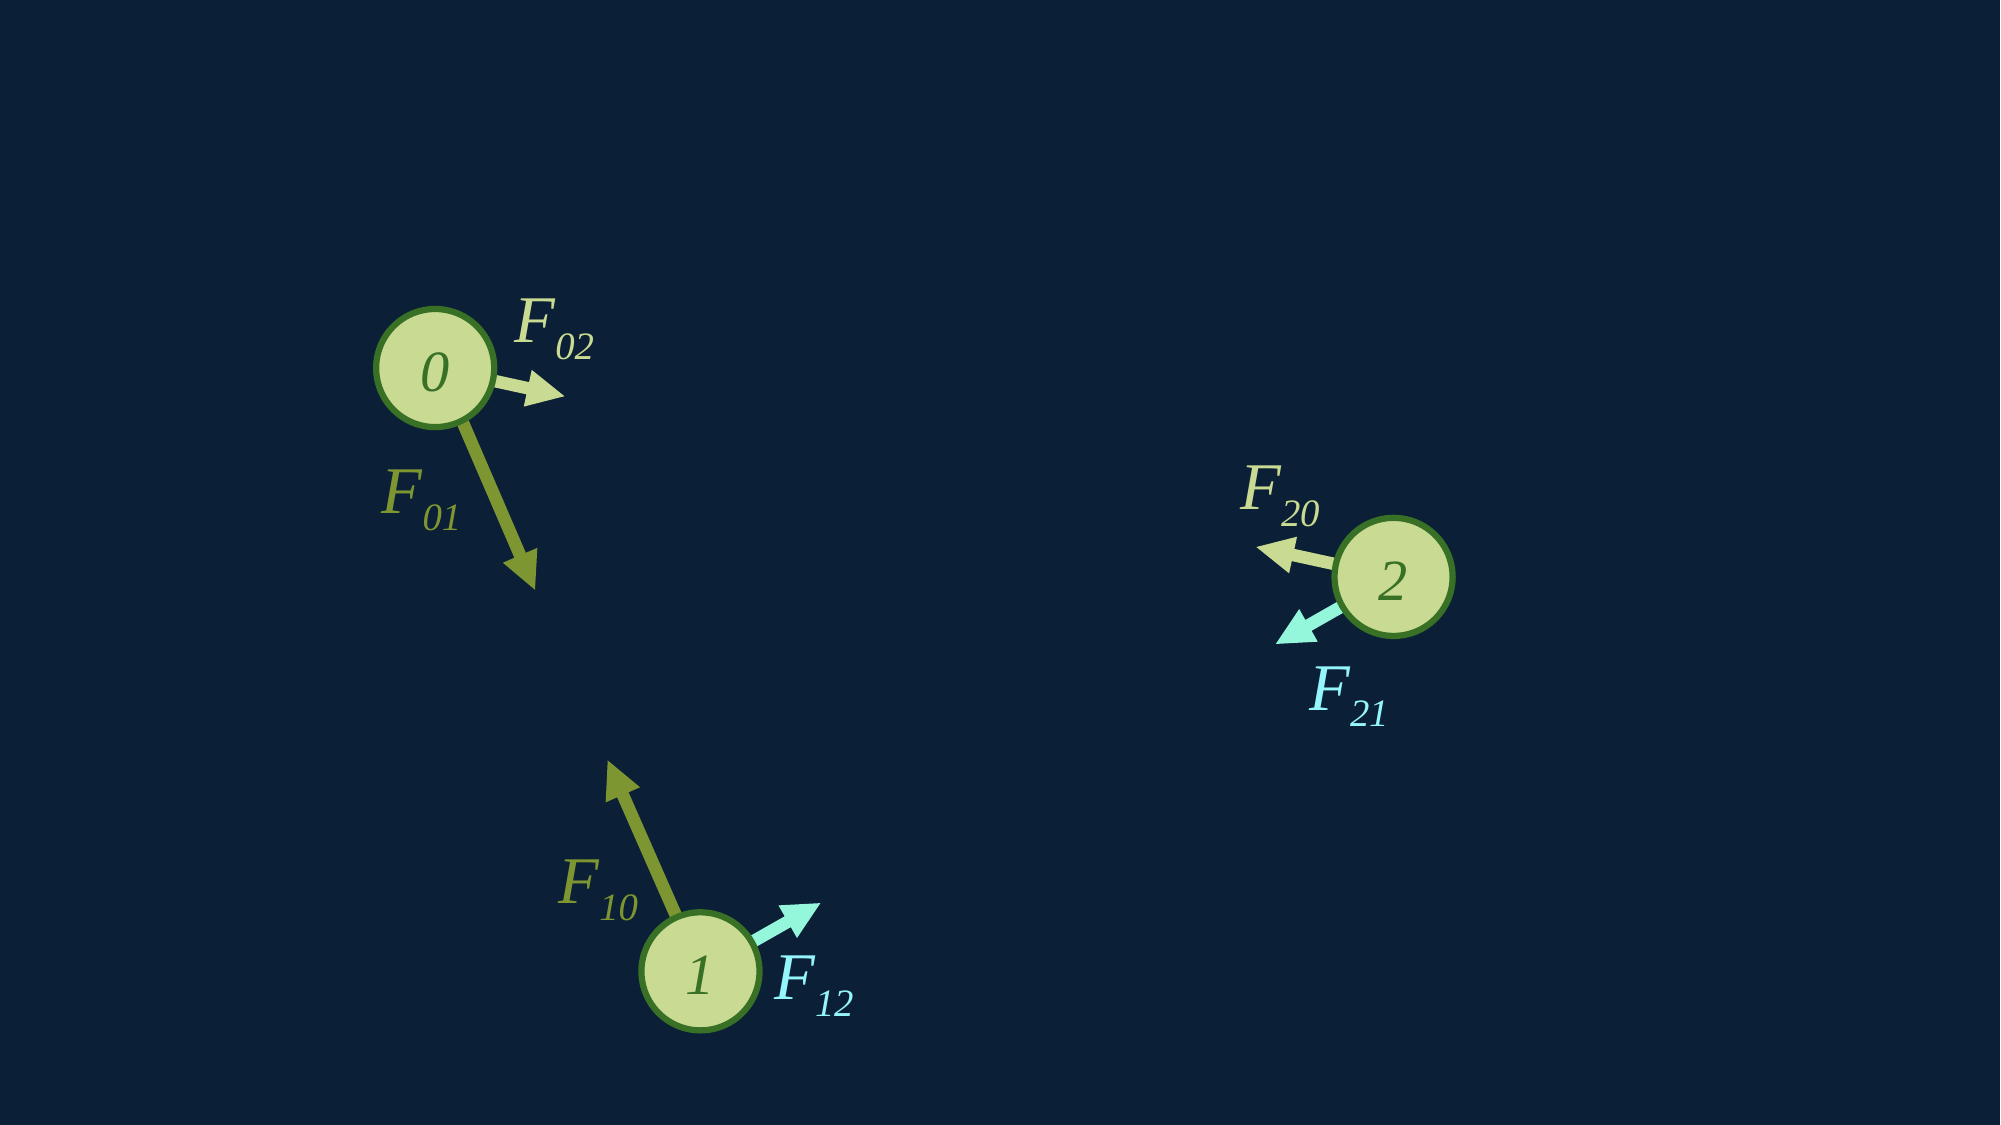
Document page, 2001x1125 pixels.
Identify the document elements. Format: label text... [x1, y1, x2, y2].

text_box 0 [375, 307, 495, 429]
text_box 1 [640, 972, 759, 1032]
text_box 2 [1342, 516, 1454, 636]
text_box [535, 368, 565, 397]
text_box F10 [543, 829, 607, 936]
text_box F20 [1225, 435, 1344, 542]
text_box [435, 358, 535, 590]
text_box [701, 903, 821, 972]
text_box F02 [499, 268, 618, 375]
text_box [607, 760, 701, 972]
text_box F12 [759, 925, 878, 1032]
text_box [1275, 577, 1394, 644]
text_box F01 [367, 439, 435, 545]
text_box F21 [1294, 636, 1413, 742]
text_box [1256, 546, 1394, 577]
